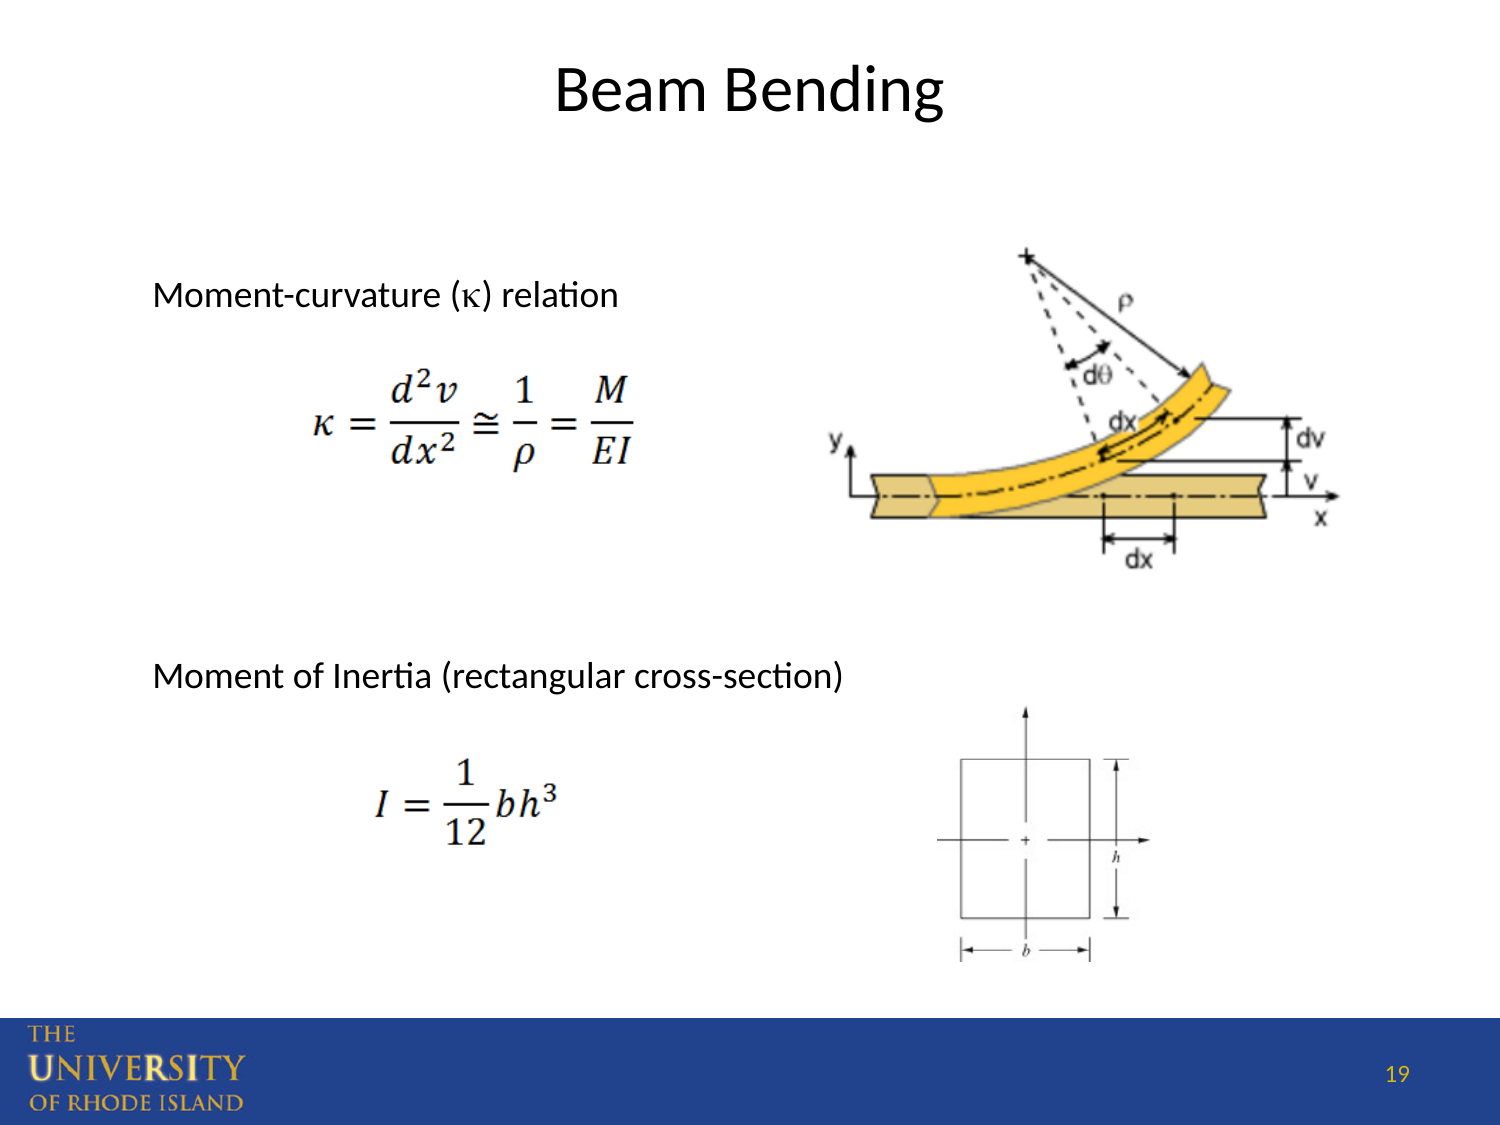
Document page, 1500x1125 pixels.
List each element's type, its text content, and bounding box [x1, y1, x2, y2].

text_box Beam Bending [74, 37, 1425, 225]
picture [787, 230, 1362, 578]
text_box Moment of Inertia (rectangular cross-section) [137, 643, 938, 703]
picture [937, 703, 1151, 962]
text_box Moment-curvature () relation [137, 262, 713, 323]
picture [274, 359, 652, 488]
picture [351, 749, 575, 863]
picture [0, 1018, 1500, 1125]
